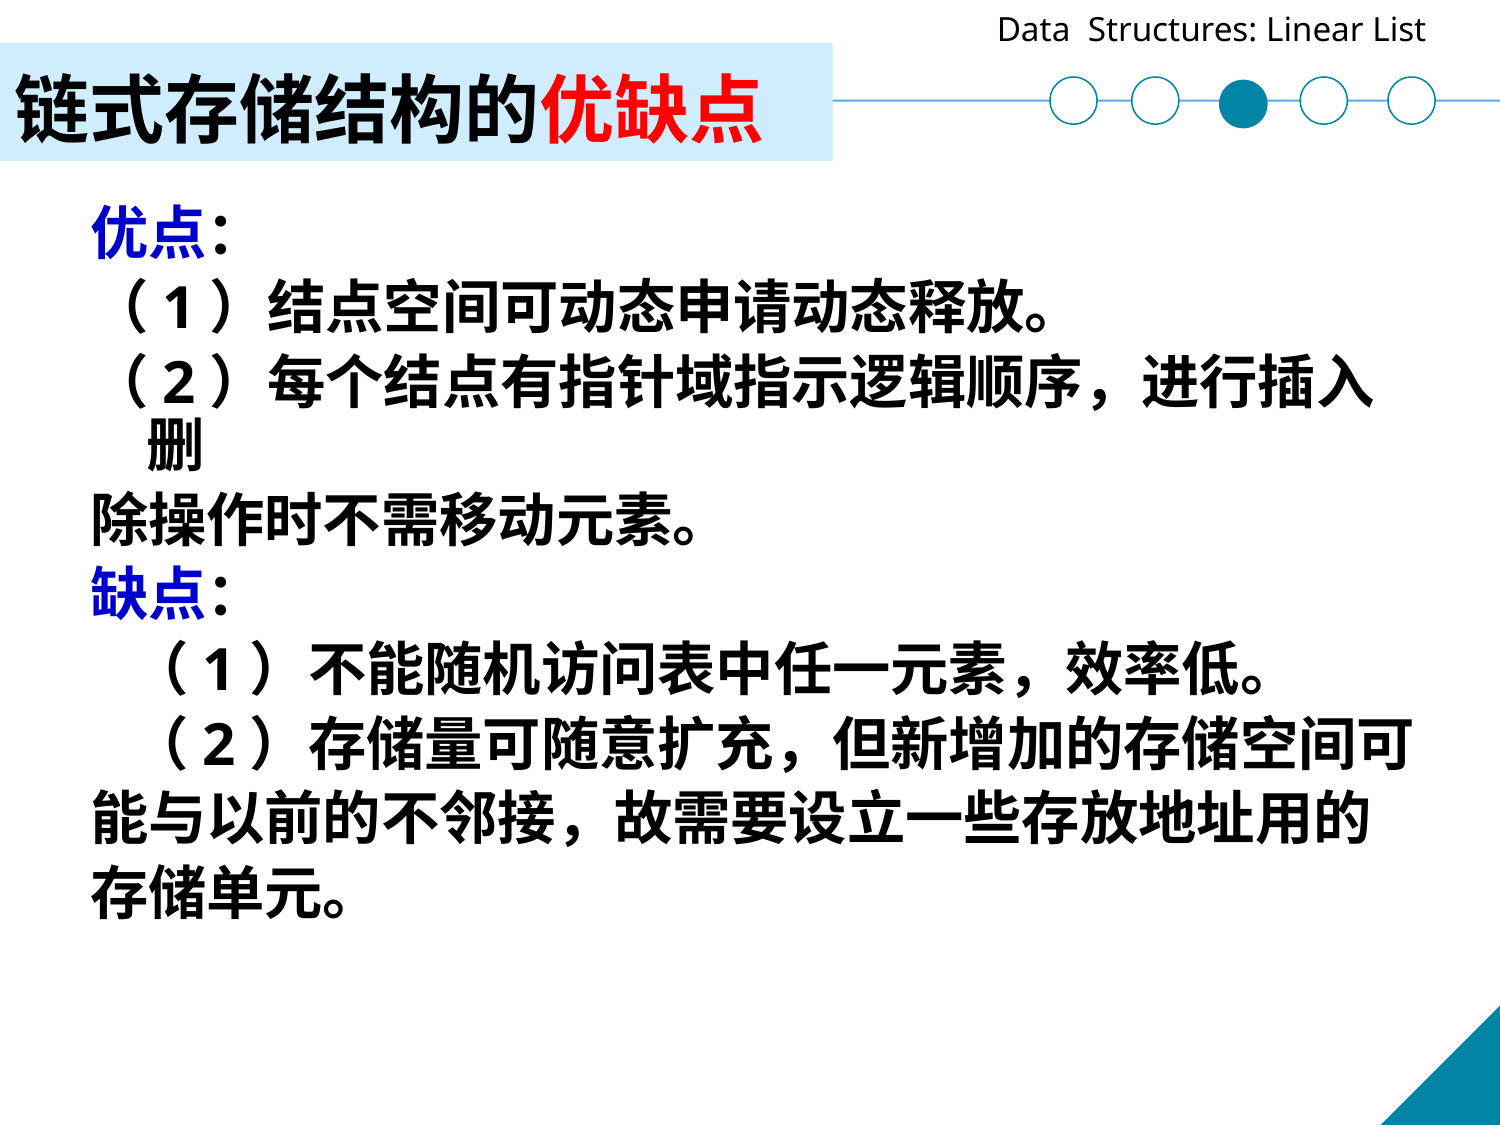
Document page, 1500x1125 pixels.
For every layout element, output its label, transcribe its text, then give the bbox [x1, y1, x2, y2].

text_box [1219, 80, 1267, 128]
text_box [1300, 77, 1348, 125]
text_box [1131, 77, 1179, 125]
list 优点： （1）结点空间可动态申请动态释放。 （2）每个结点有指针域指示逻辑顺序，进行插入删 除操作时不需移动元素。 缺点： （1）不能随机访问表中任一元素，效率低。 （2）存储量可随意扩充，但新增加的存储空间可 能与以前的不邻接，故需要设立一些存放地址用的 存储单元。 [75, 196, 1436, 1027]
text_box [1387, 77, 1436, 125]
text_box 链式存储结构的优缺点 [0, 54, 798, 260]
text_box [1049, 77, 1098, 125]
